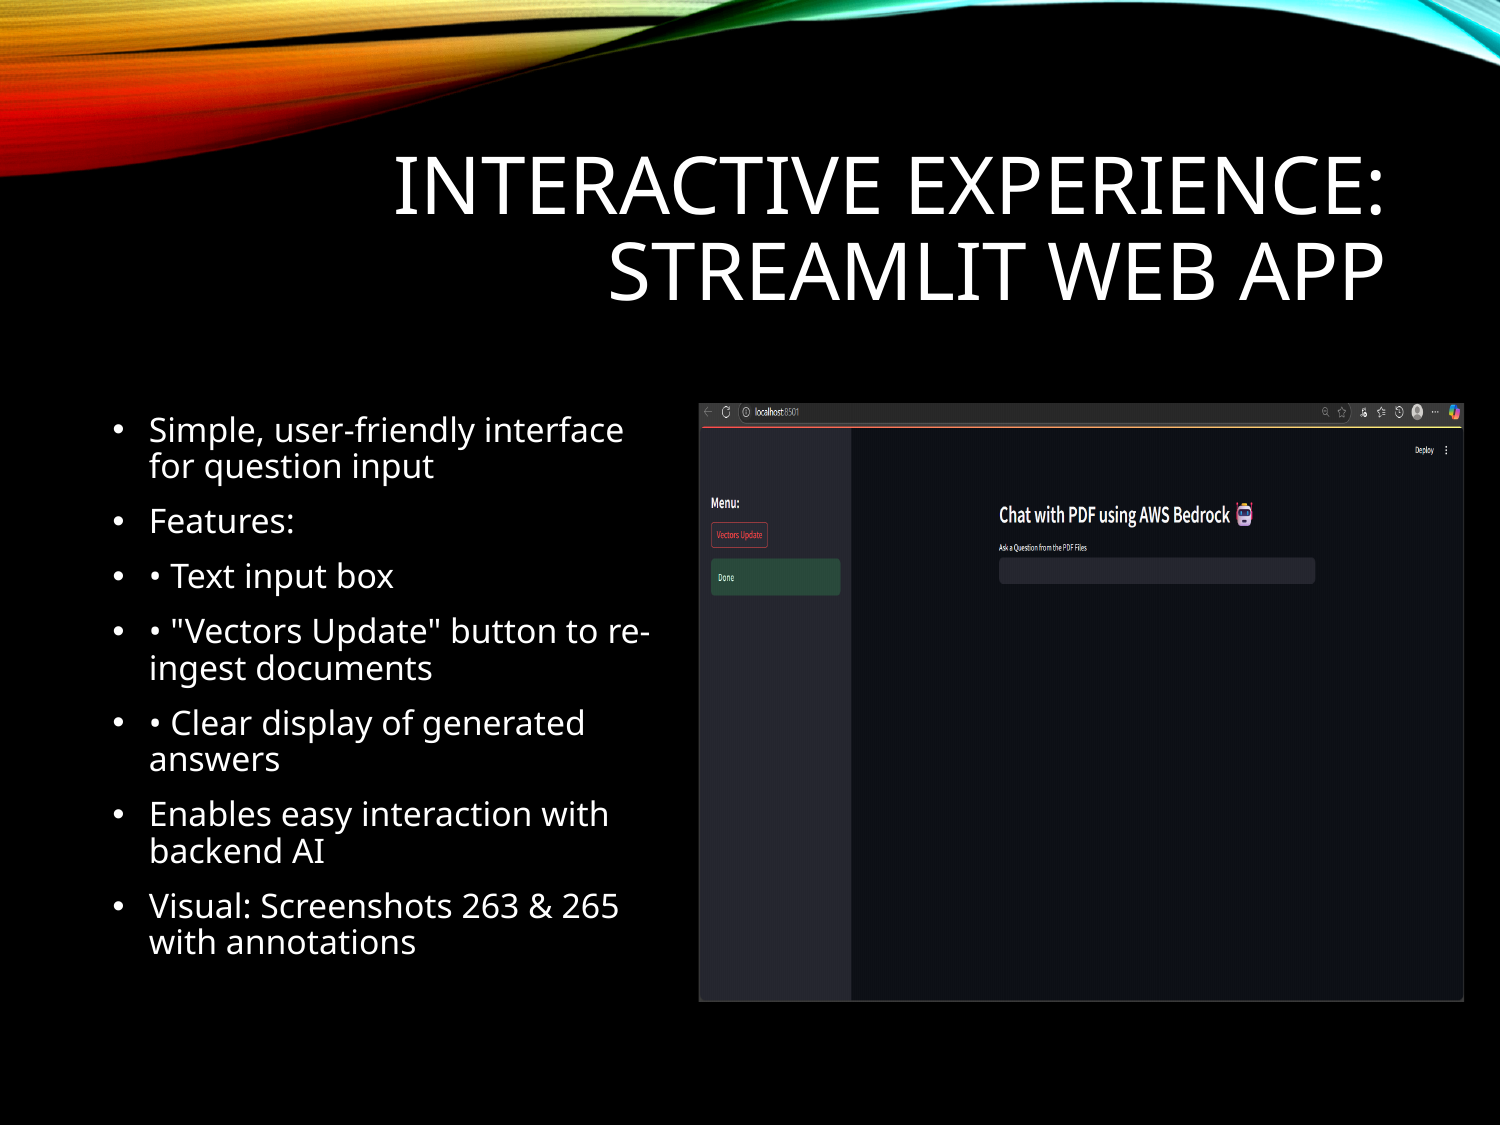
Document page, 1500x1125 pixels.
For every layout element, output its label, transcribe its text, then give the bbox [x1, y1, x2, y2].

title Interactive Experience: Streamlit Web App [356, 125, 1403, 338]
picture [698, 403, 1465, 1003]
list Simple, user-friendly interface for question input Features: • Text input box • "Vectors Update" button to re-ingest documents • Clear display of generated answers Enables easy interaction with backend AI Visual: Screenshots 263 & 265 with annotations [97, 337, 681, 976]
picture [0, 0, 1500, 178]
